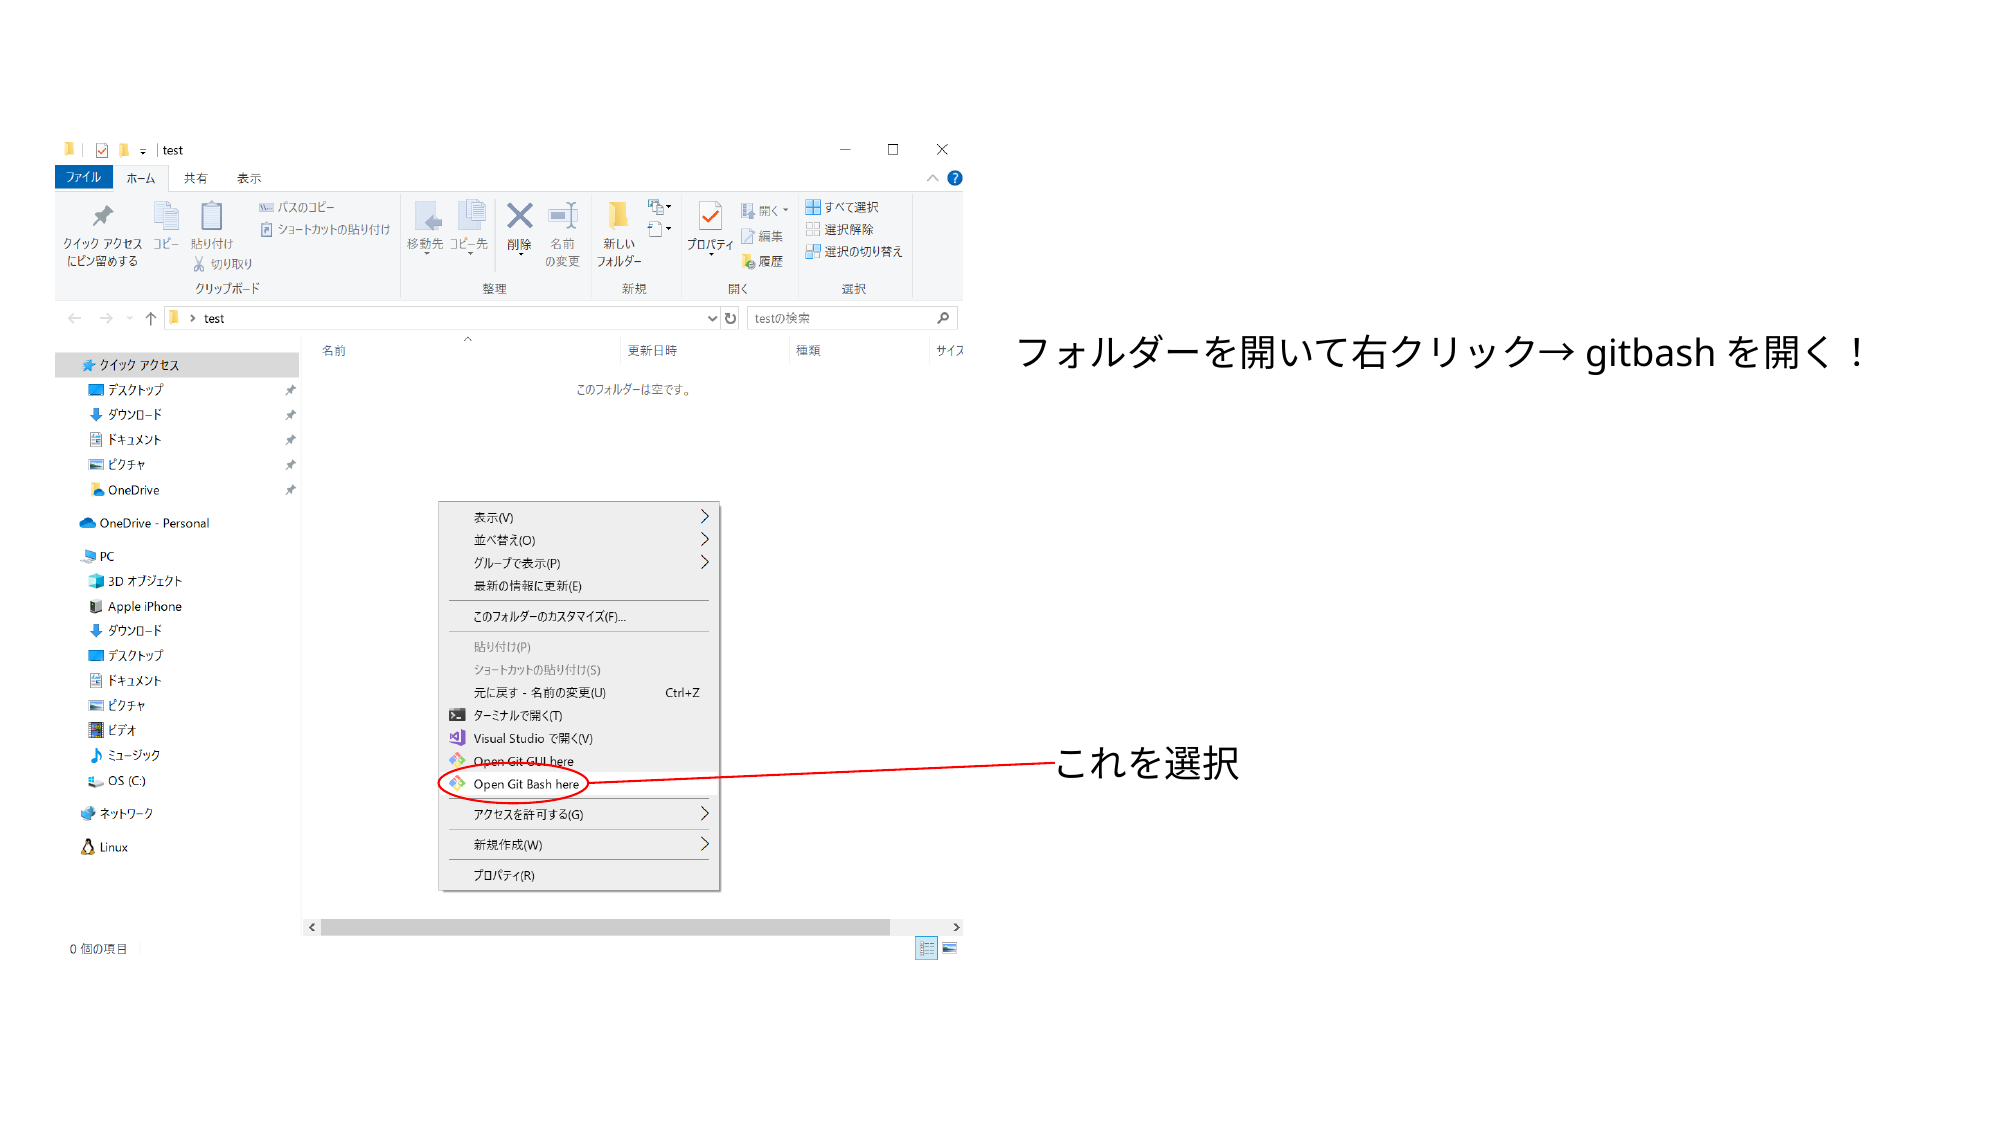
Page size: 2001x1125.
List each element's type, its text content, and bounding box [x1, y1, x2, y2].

text_box フォルダーを開いて右クリック→gitbashを開く！ [999, 321, 1892, 382]
text_box これを選択 [1037, 732, 1261, 793]
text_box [588, 762, 1055, 784]
picture [55, 134, 963, 960]
